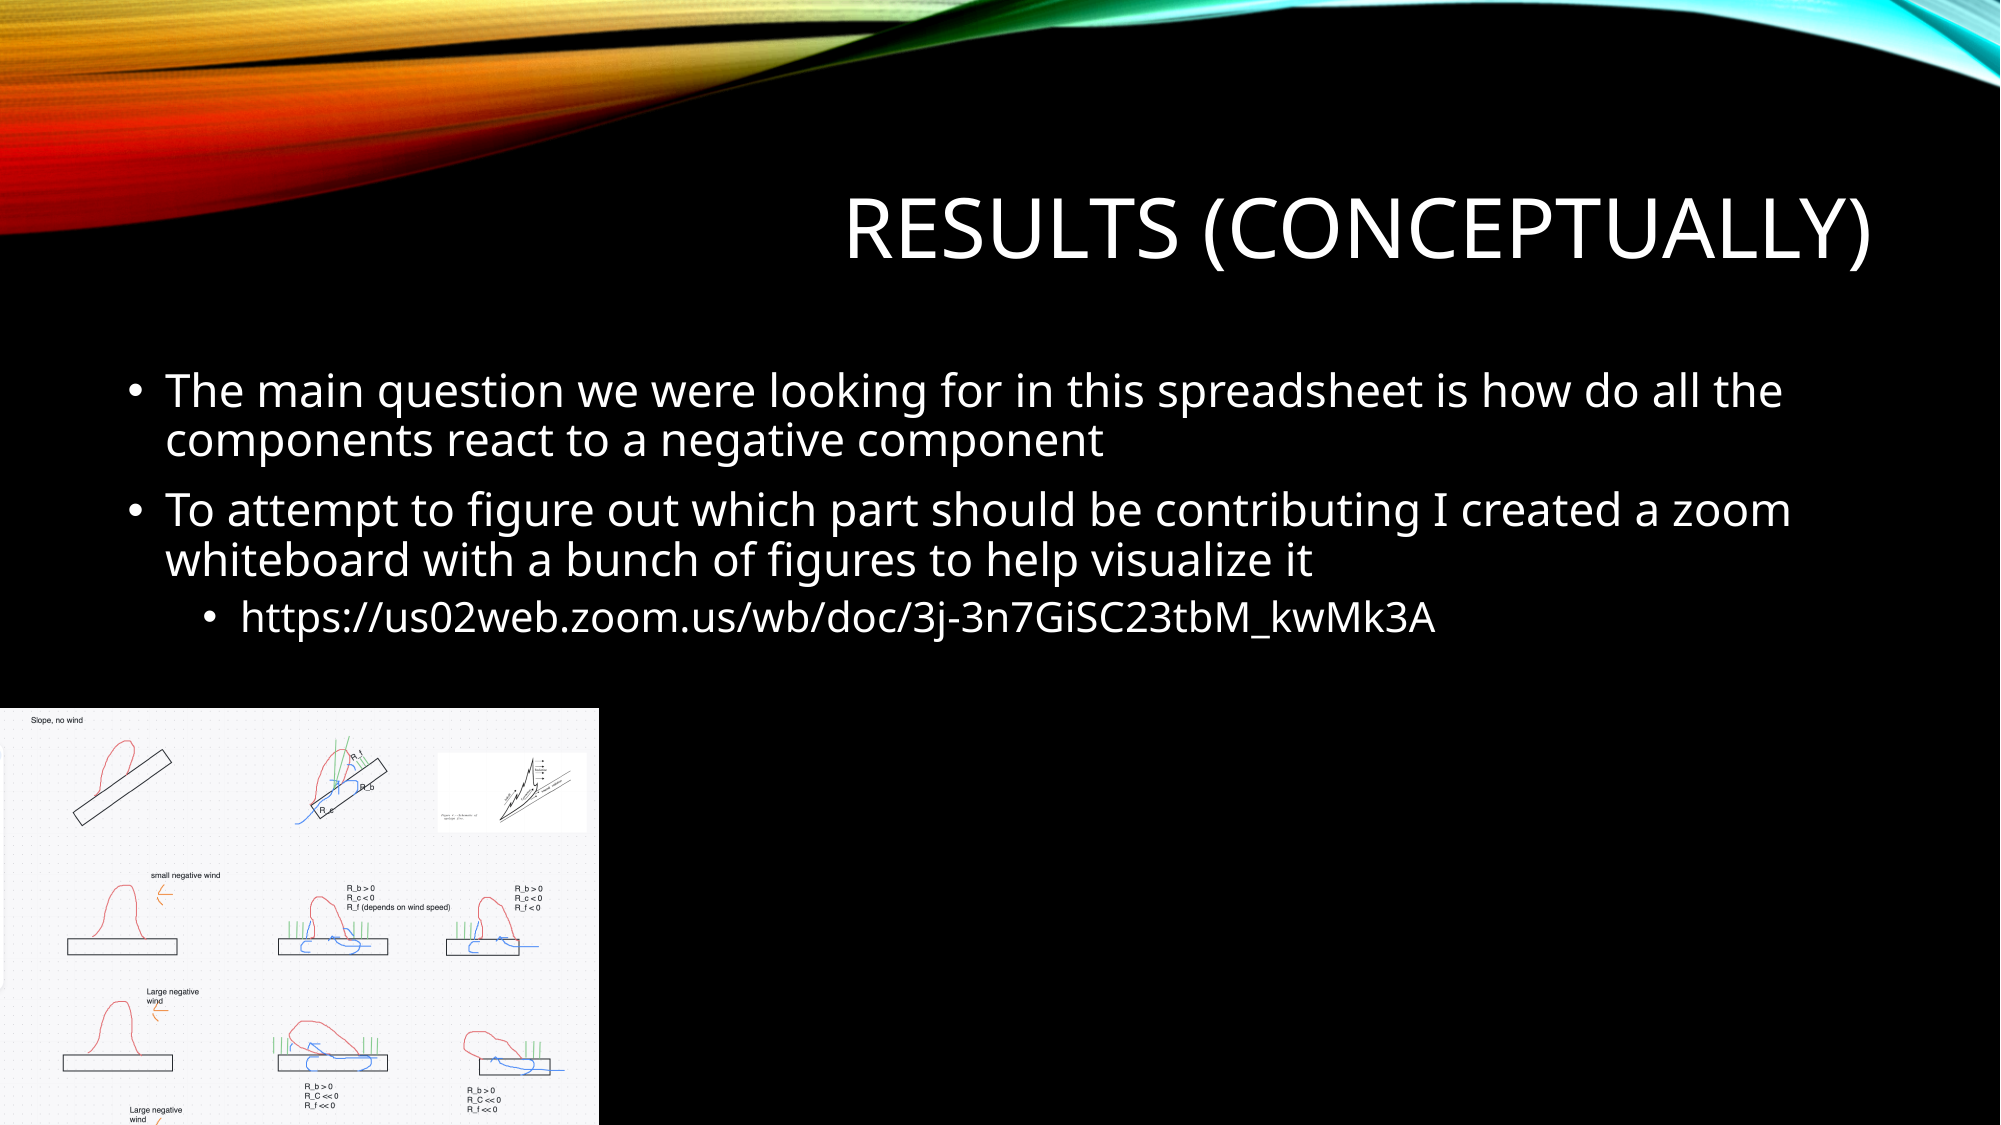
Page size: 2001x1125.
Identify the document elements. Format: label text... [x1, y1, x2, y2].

picture [0, 0, 2000, 237]
picture [0, 708, 599, 1125]
list The main question we were looking for in this spreadsheet is how do all the components react to a negative component To attempt to figure out which part should be contributing I created a zoom whiteboard with a bunch of figures to help visualize it https://us02web.zoom.us/wb/doc/3j-3n7GiSC23tbM_kwMk3A [112, 360, 1888, 1021]
title Results (conceptually) [474, 125, 1888, 338]
